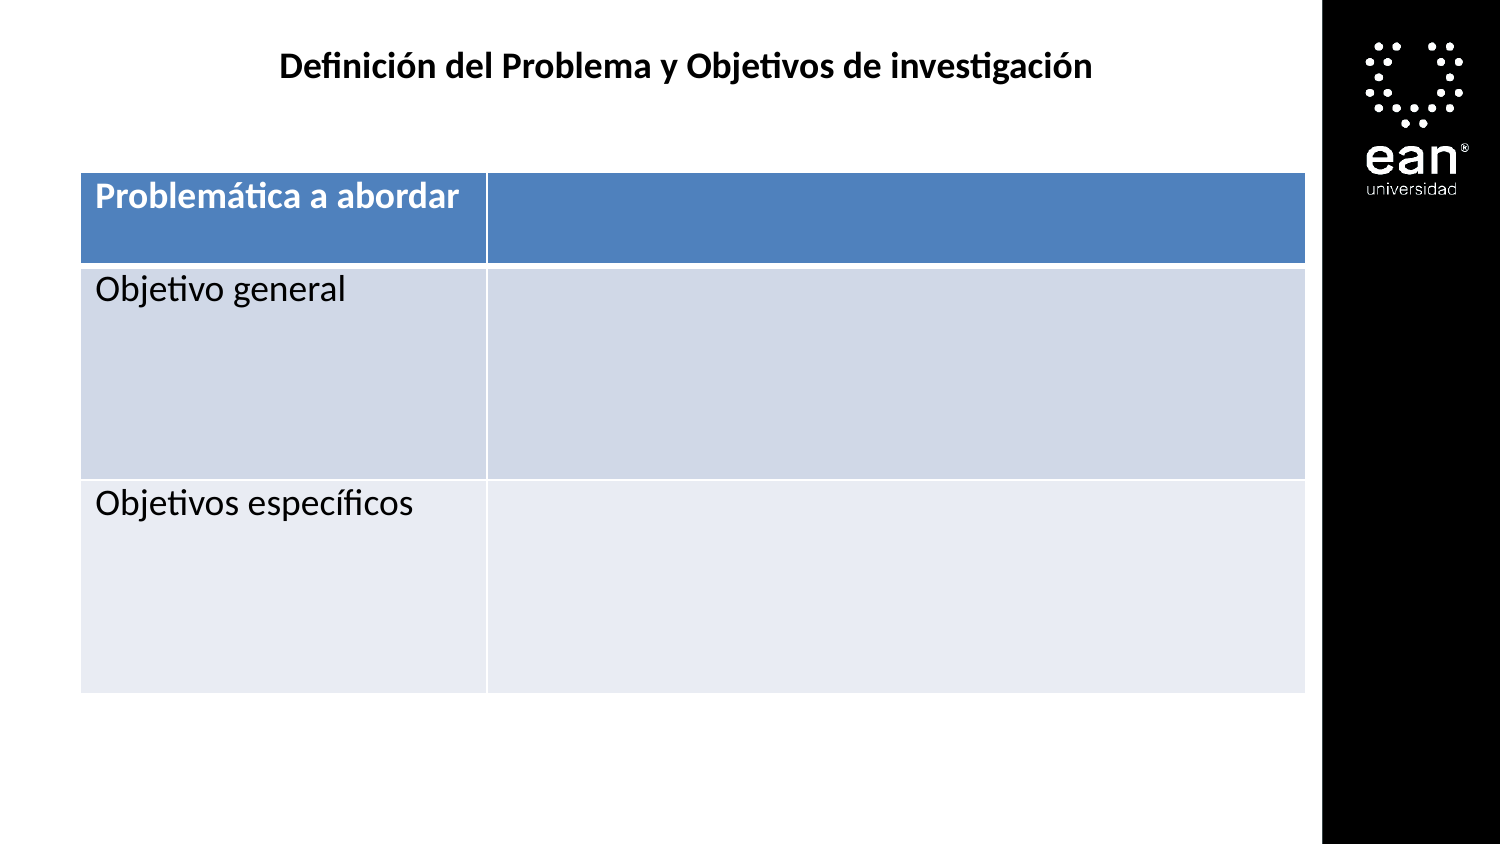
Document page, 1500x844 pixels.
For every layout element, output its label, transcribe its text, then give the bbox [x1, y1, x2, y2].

table_header [488, 173, 1305, 263]
table_cell Objetivo general [81, 269, 486, 479]
text_box Definición del Problema y Objetivos de investigación [67, 35, 1307, 92]
table_cell [488, 481, 1305, 693]
picture [0, 0, 1500, 844]
table_cell Objetivos específicos [81, 481, 486, 693]
table_cell [488, 269, 1305, 479]
table_header Problemática a abordar [81, 173, 486, 263]
